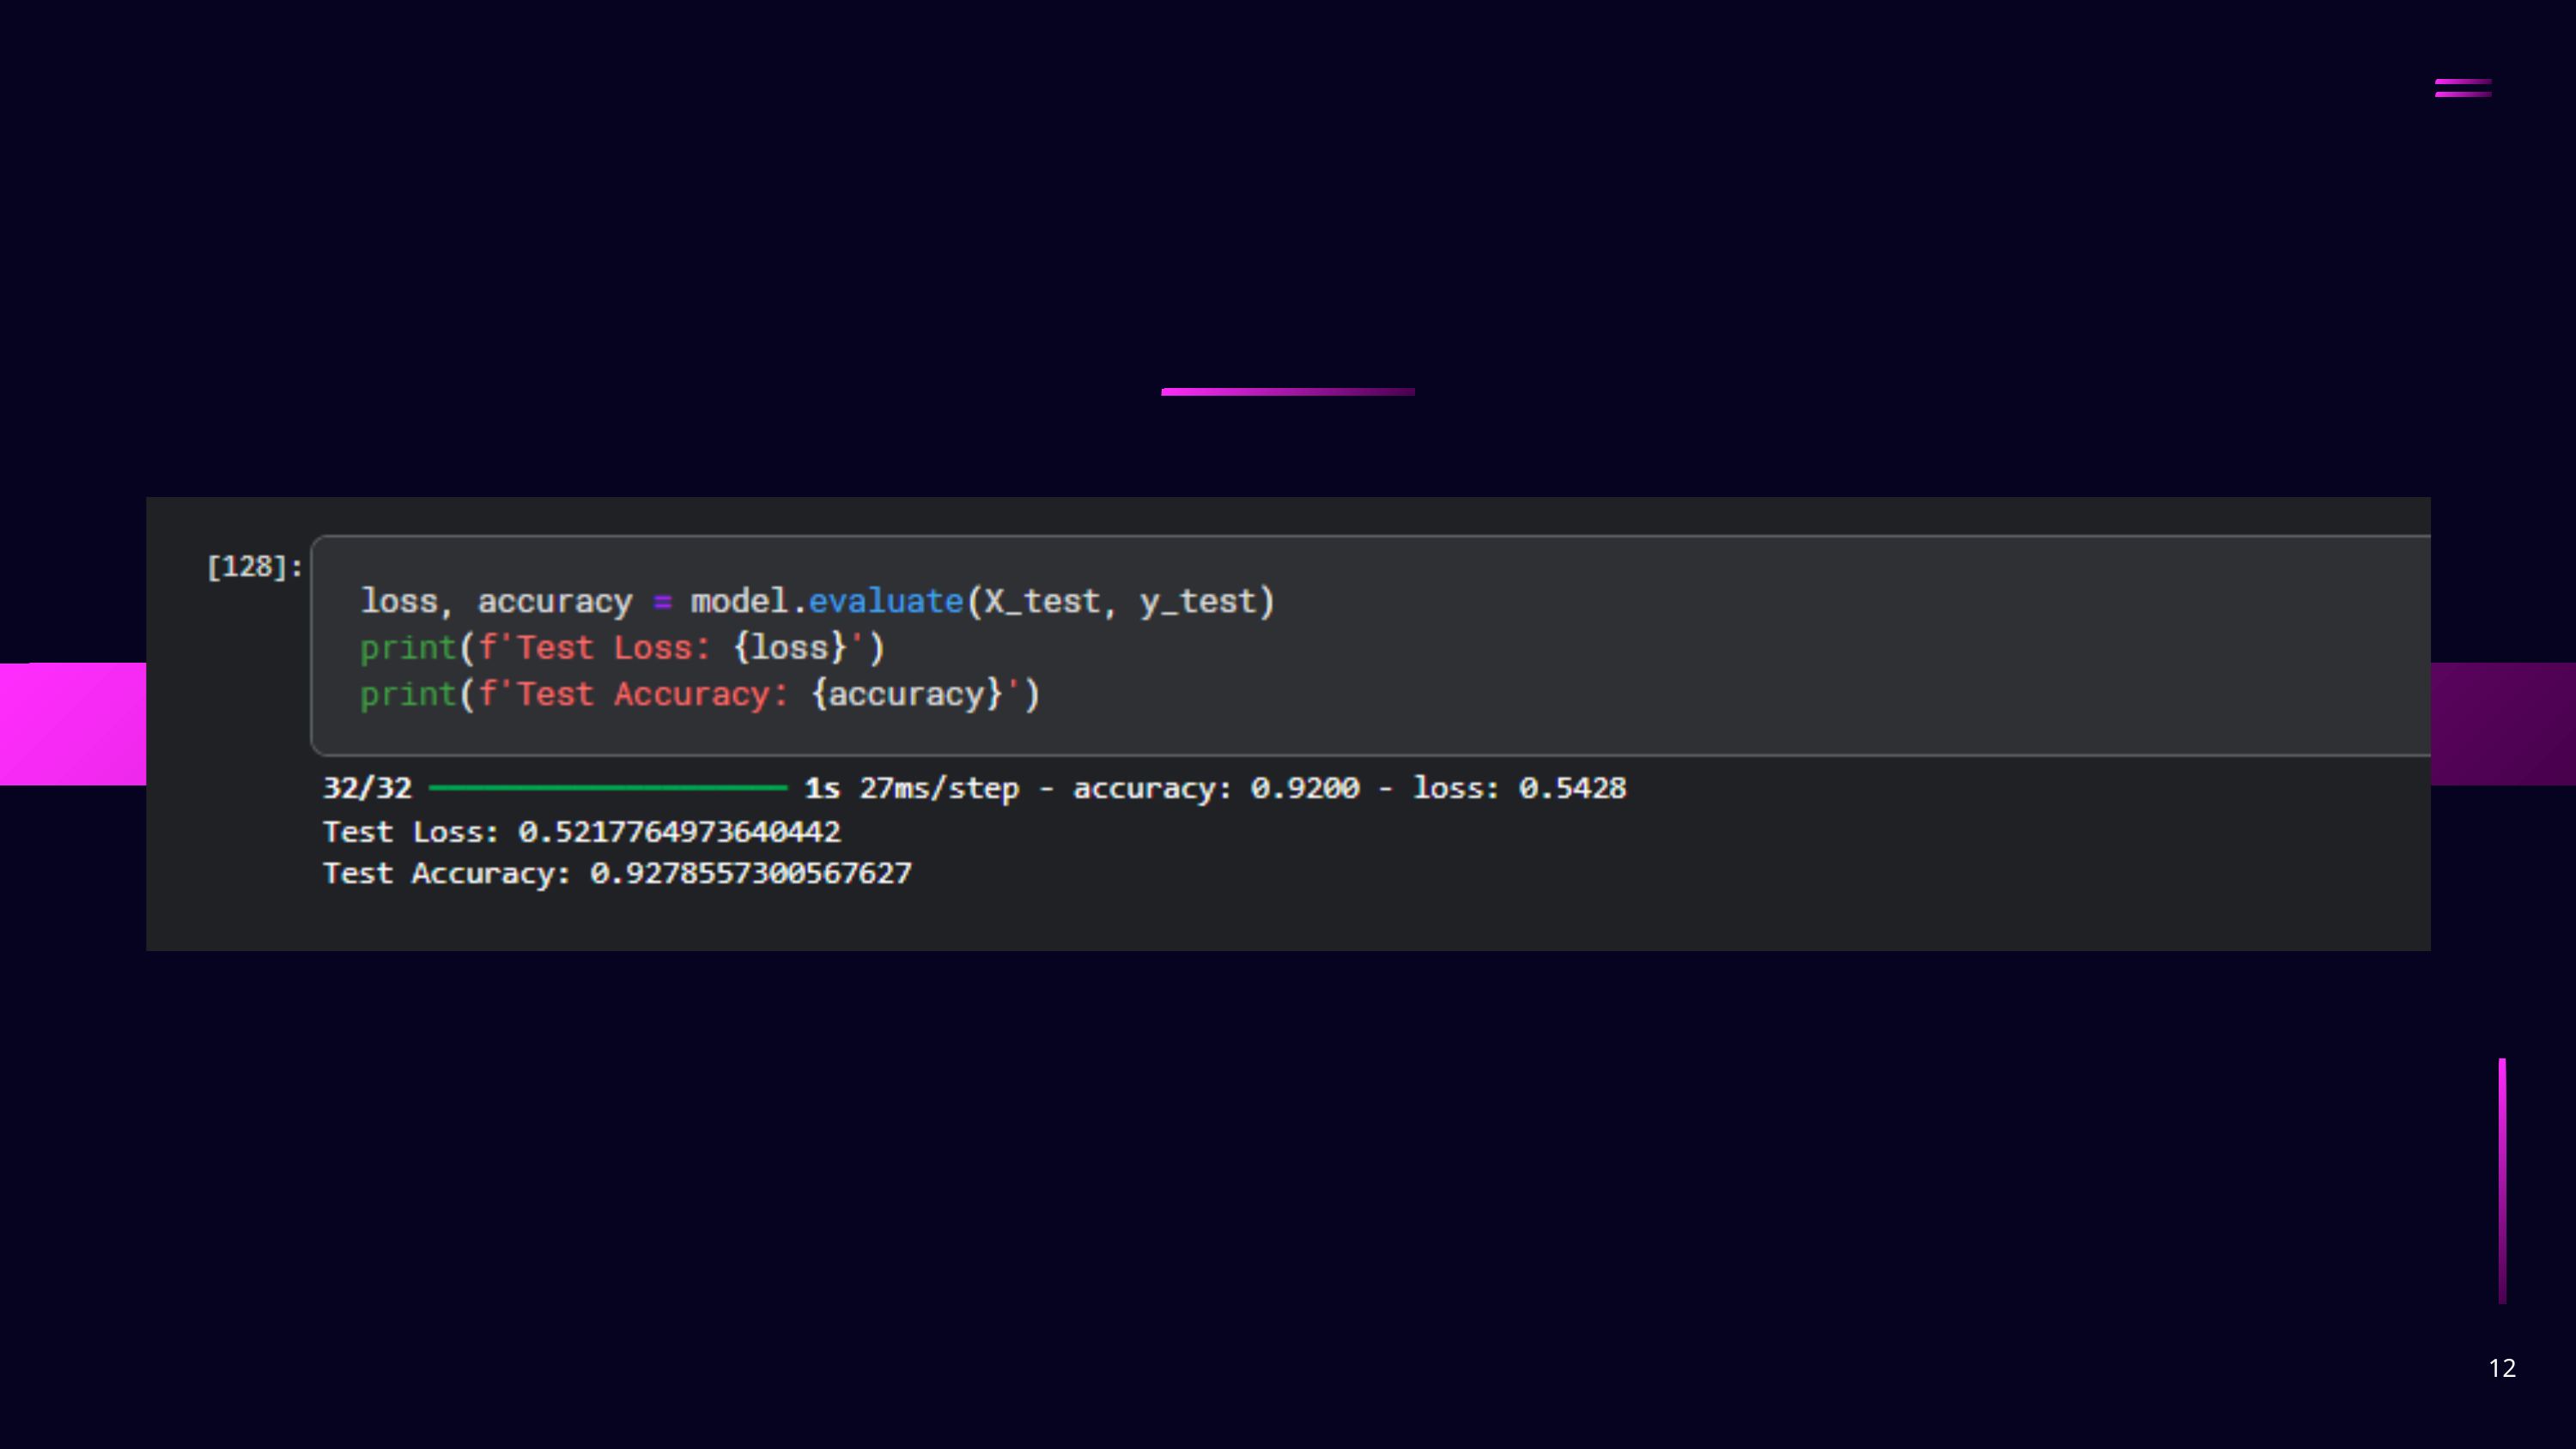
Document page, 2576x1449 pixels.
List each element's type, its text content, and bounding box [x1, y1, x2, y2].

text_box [2435, 79, 2493, 84]
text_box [0, 663, 141, 785]
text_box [2499, 1058, 2506, 1304]
text_box 12 [2464, 1347, 2542, 1383]
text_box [1161, 388, 1415, 396]
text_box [2435, 92, 2493, 97]
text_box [2438, 663, 2576, 785]
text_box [146, 497, 2432, 952]
